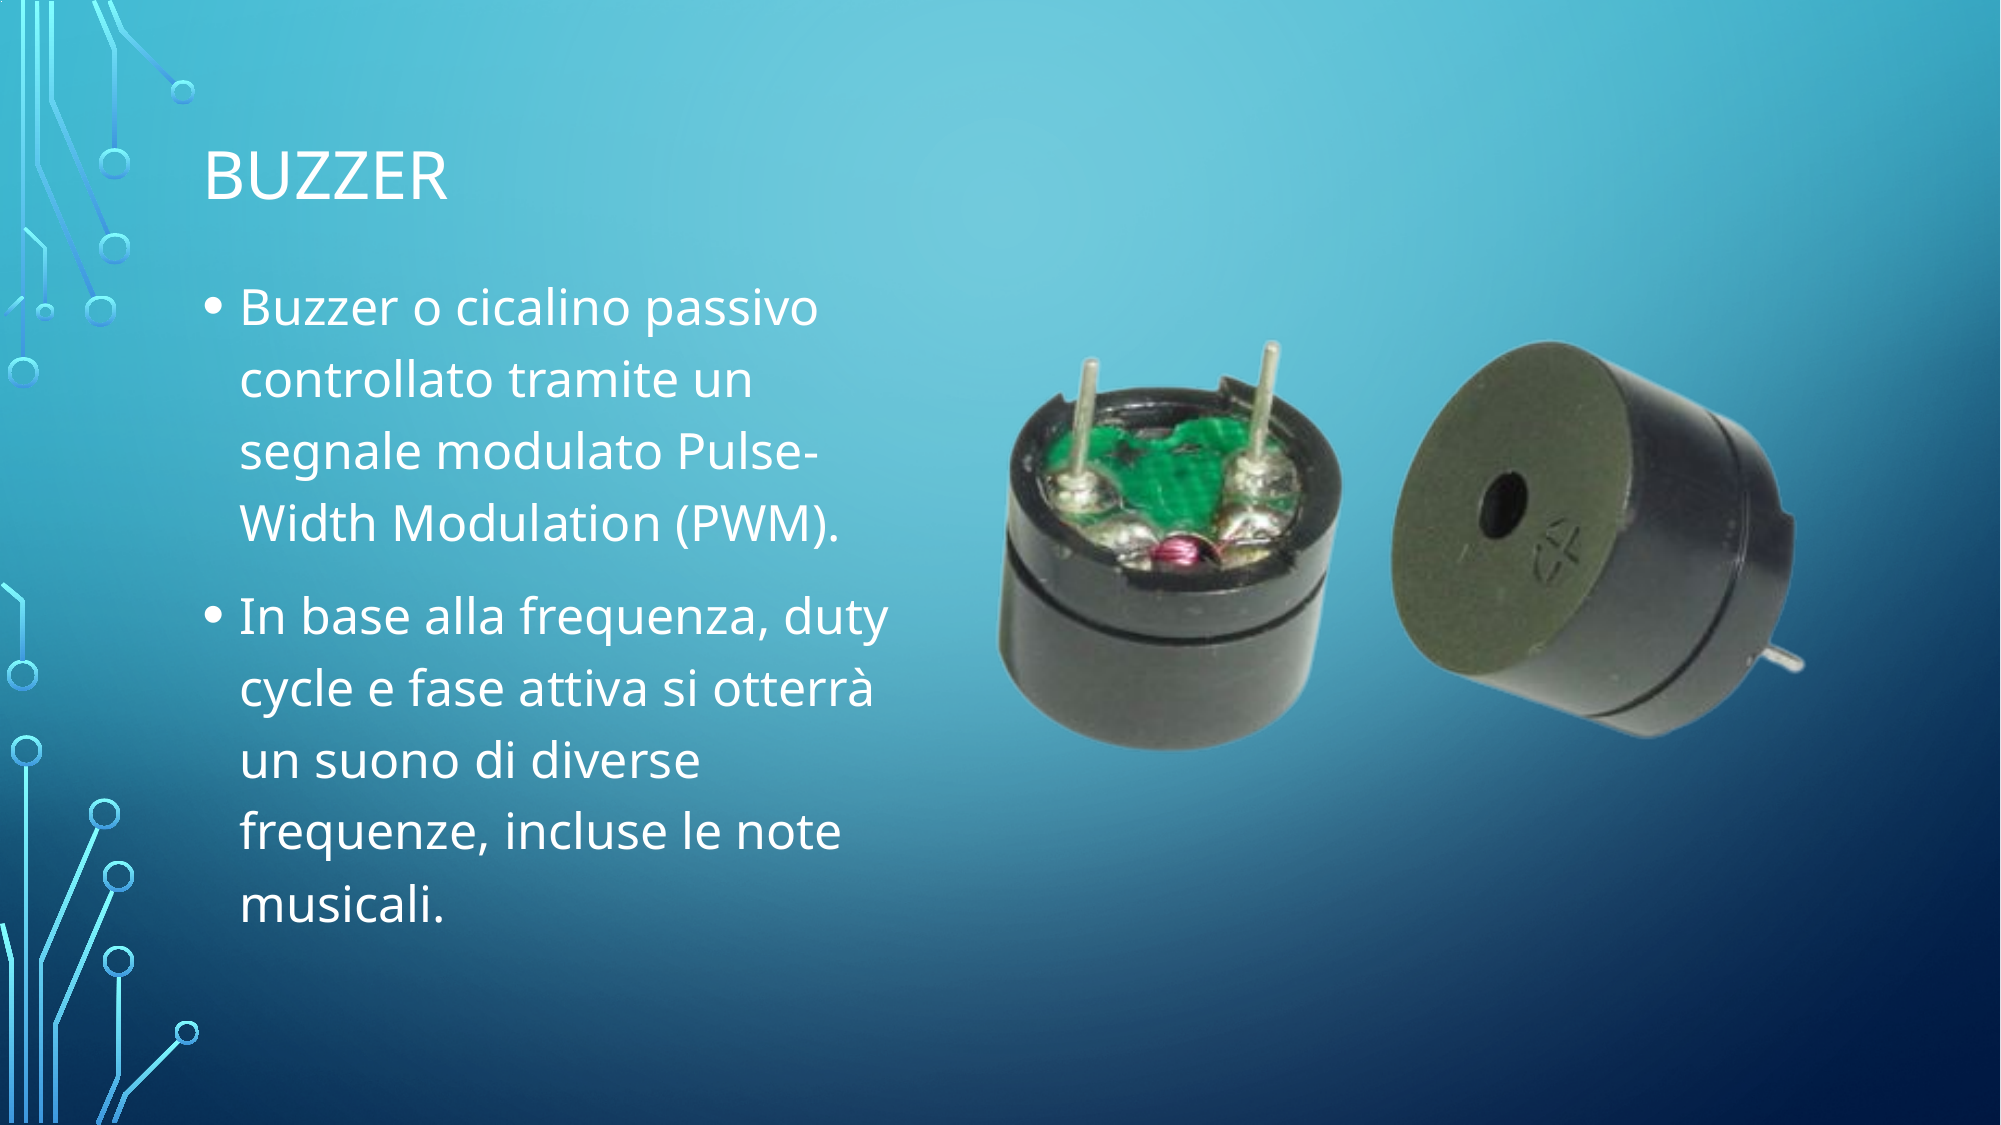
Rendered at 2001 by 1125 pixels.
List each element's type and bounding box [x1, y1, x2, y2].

text_box [0, 0, 201, 1125]
picture [201, 0, 2000, 1125]
